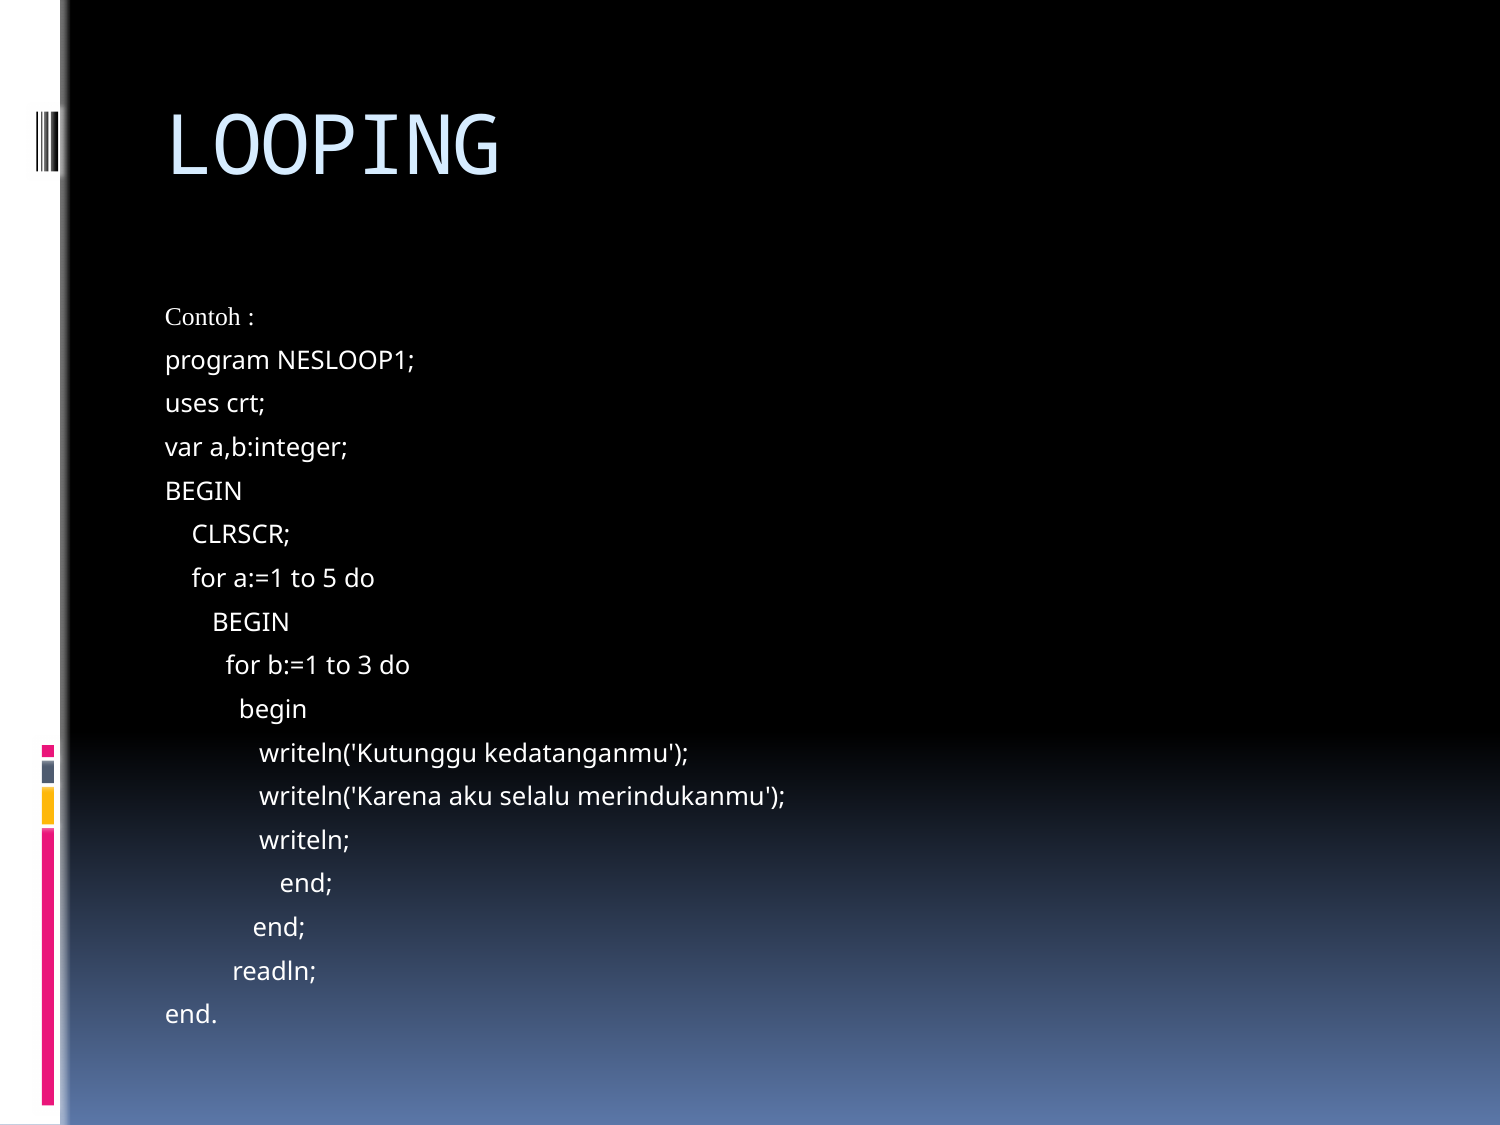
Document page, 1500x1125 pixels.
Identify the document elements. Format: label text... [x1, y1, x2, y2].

list Contoh : program NESLOOP1; uses crt; var a,b:integer; BEGIN CLRSCR; for a:=1 to 5 do BEGIN for b:=1 to 3 do begin writeln('Kutunggu kedatanganmu'); writeln('Karena aku selalu merindukanmu'); writeln; end; end; readln; end. [150, 292, 1425, 1043]
title LOOPING [150, 83, 1425, 234]
